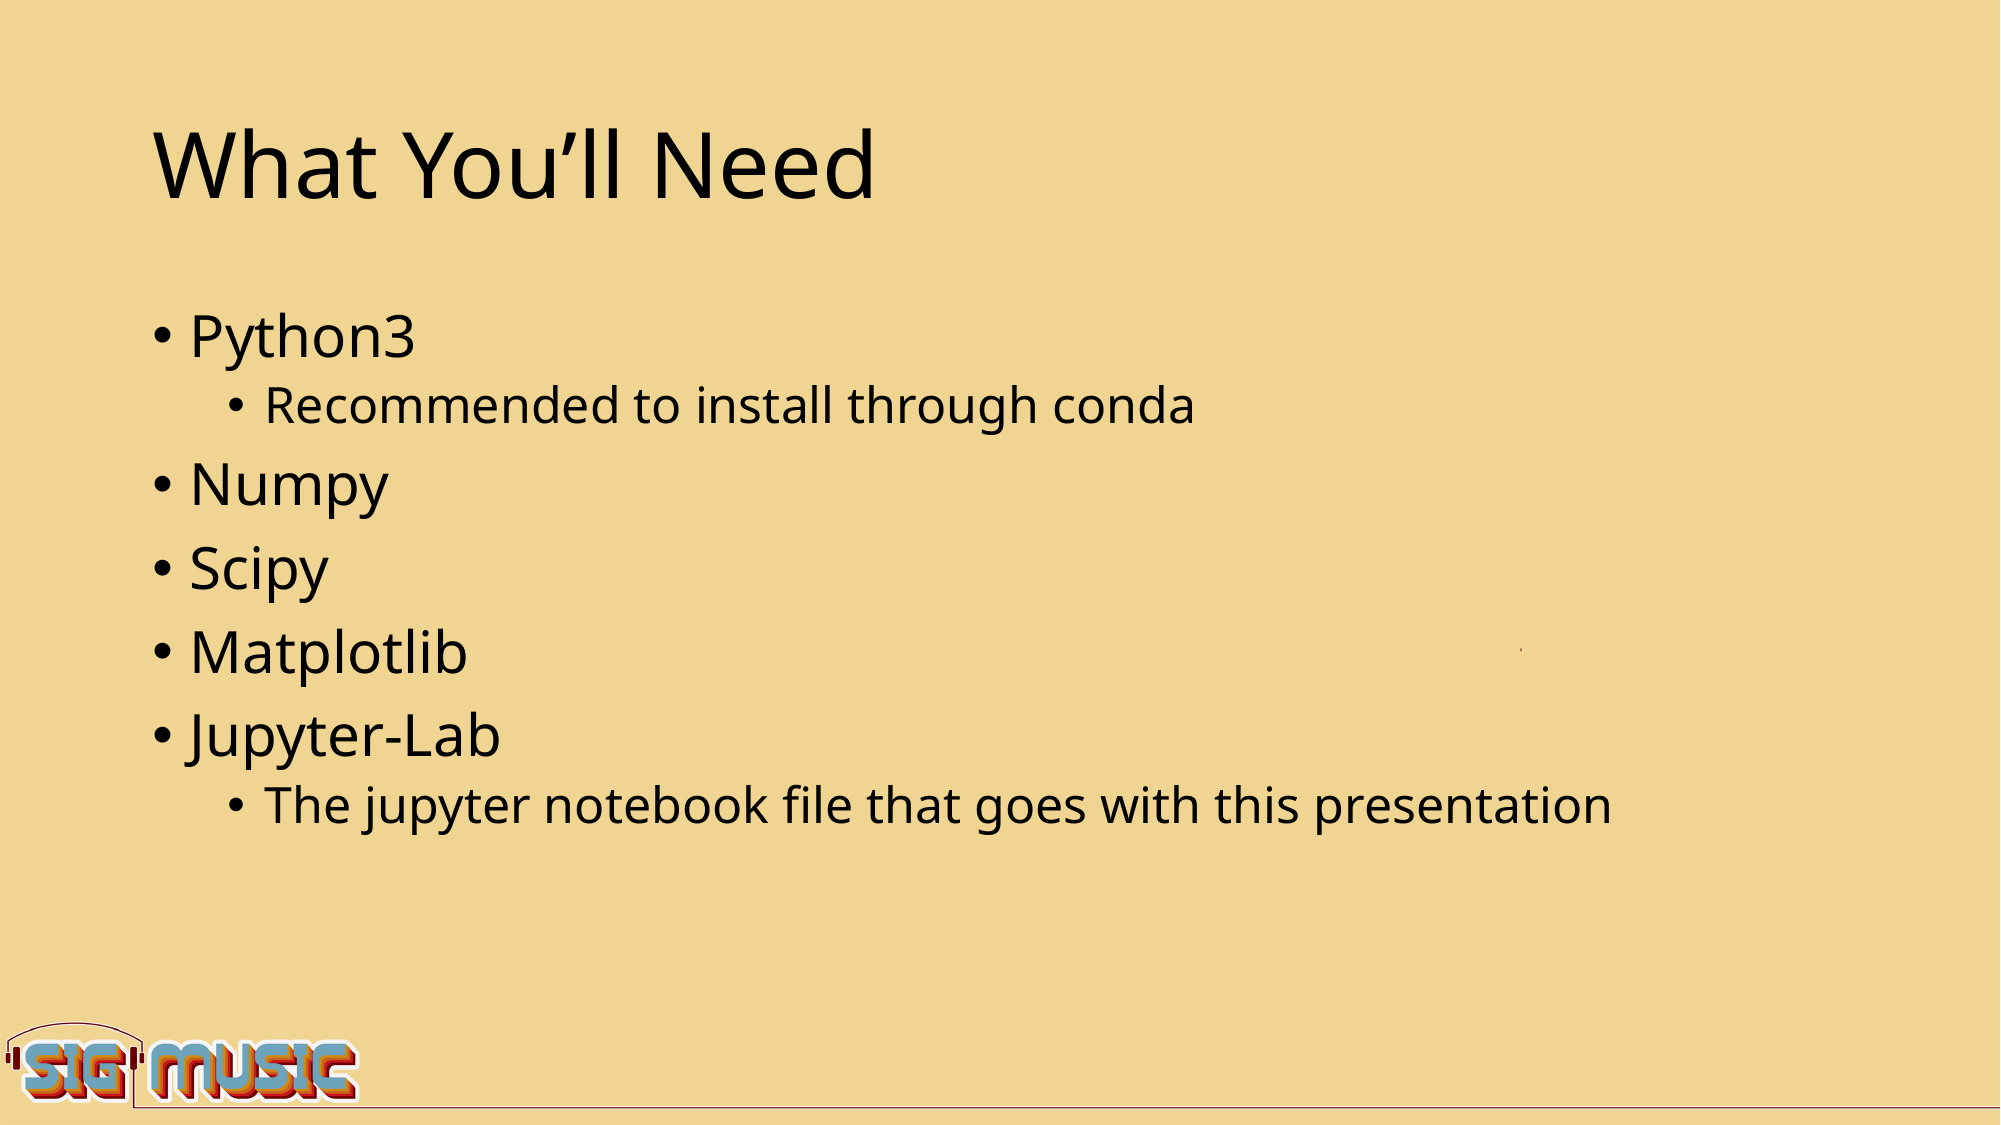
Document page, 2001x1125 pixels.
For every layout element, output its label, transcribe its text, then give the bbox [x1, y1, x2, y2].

picture [0, 0, 2001, 1125]
title What You’ll Need [137, 59, 1863, 278]
list Python3 Recommended to install through conda Numpy Scipy Matplotlib Jupyter-Lab The jupyter notebook file that goes with this presentation [137, 299, 1863, 1014]
